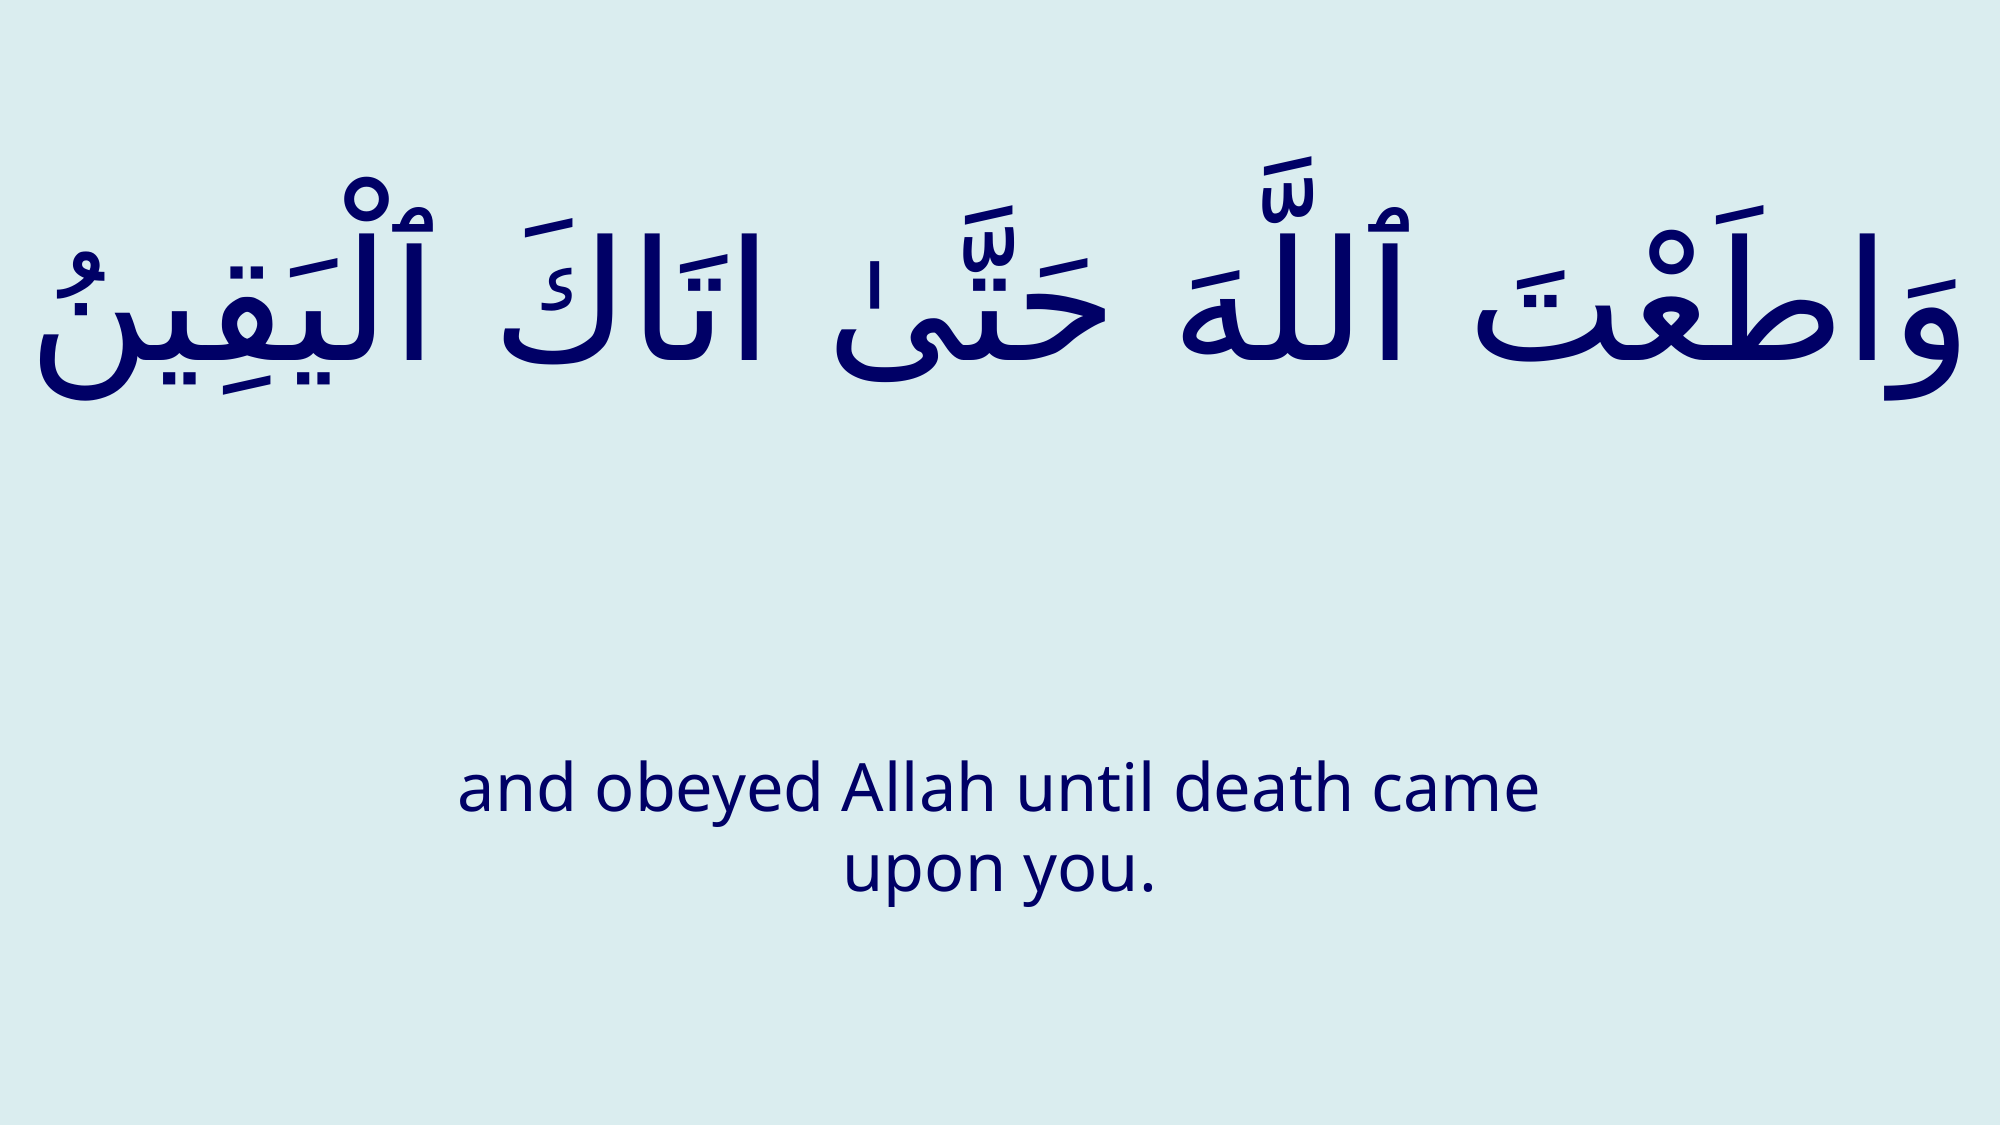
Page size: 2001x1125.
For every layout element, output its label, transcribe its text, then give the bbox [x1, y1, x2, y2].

list and obeyed Allah until death came upon you. [356, 737, 1644, 1050]
title وَاطَعْتَ ٱللَّهَ حَتَّىٰ اتَاكَ ٱلْيَقِينُ [0, 200, 2000, 388]
